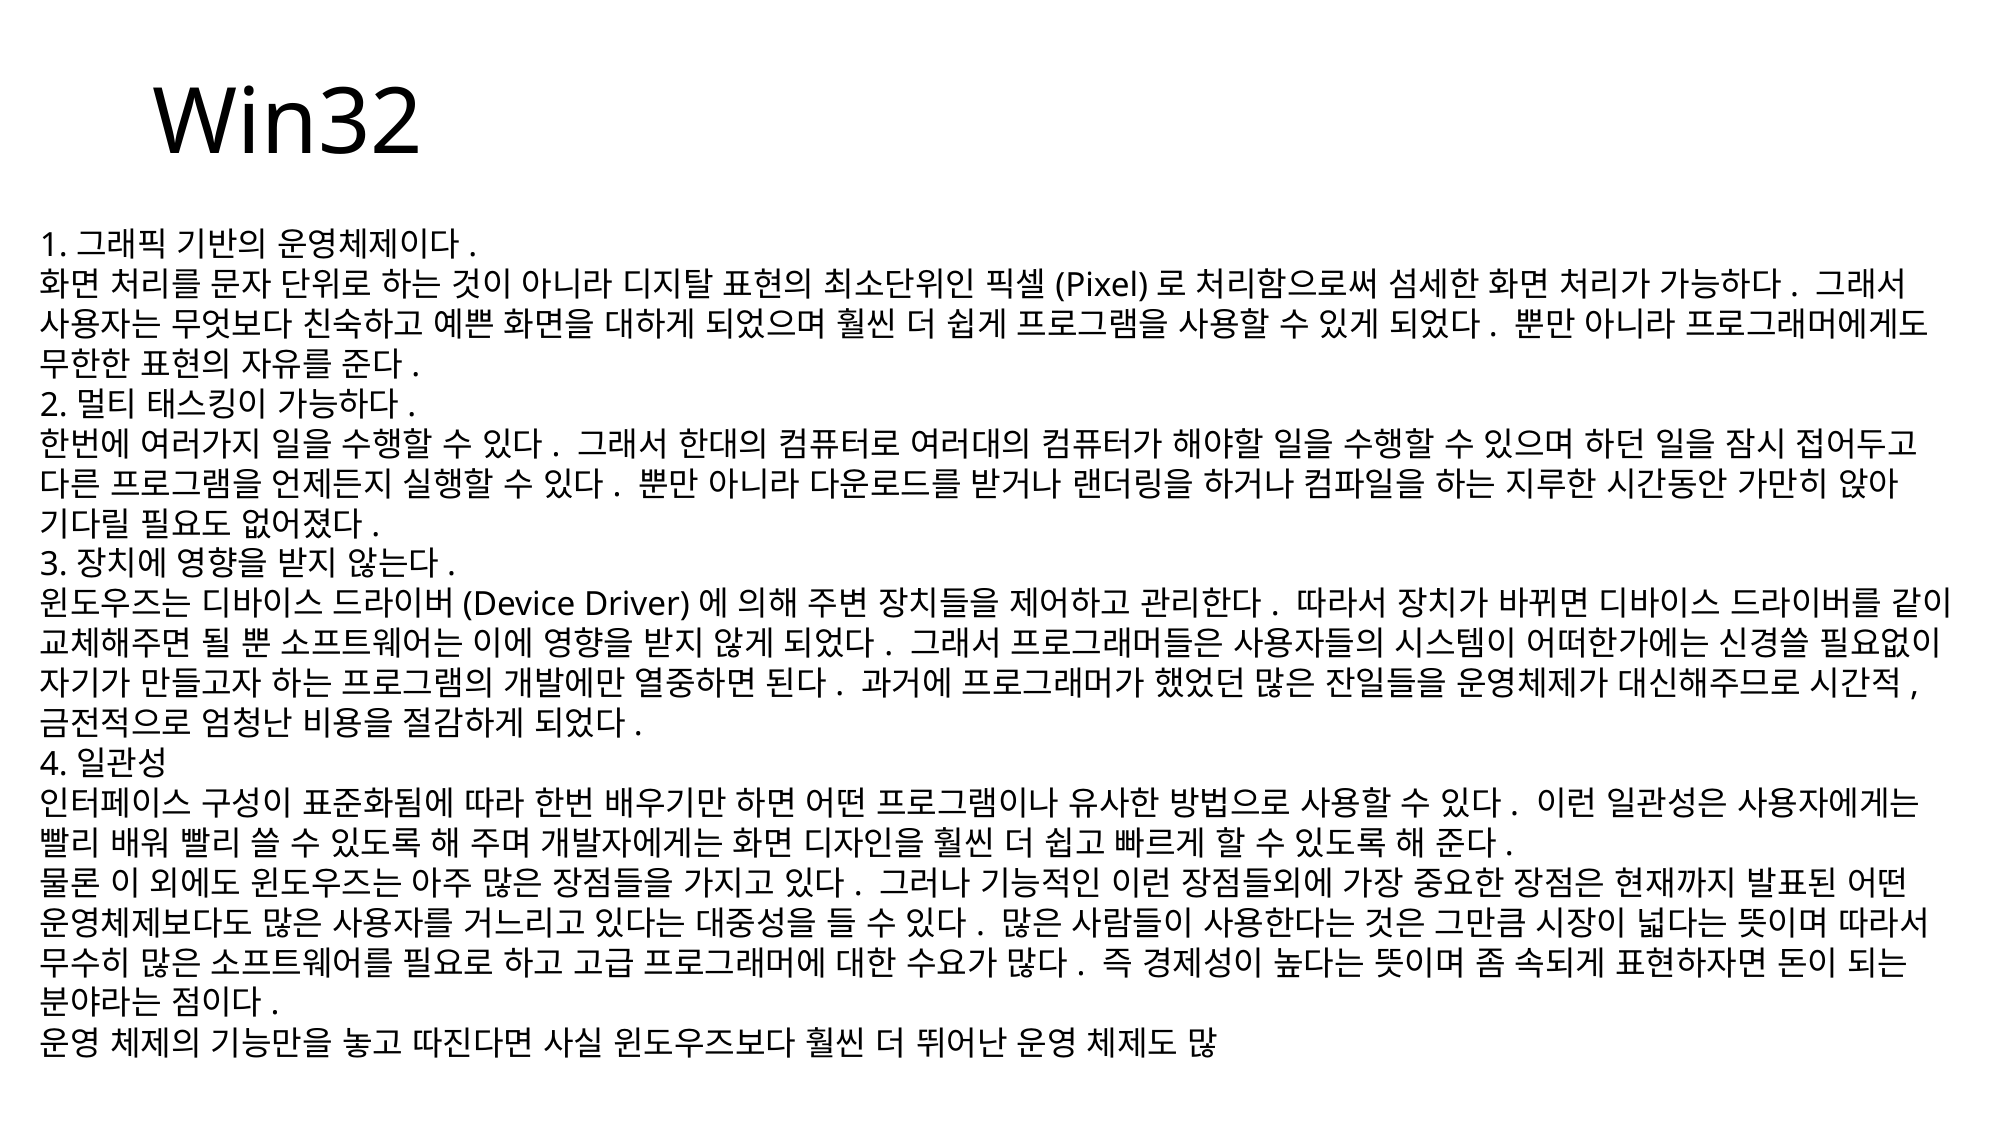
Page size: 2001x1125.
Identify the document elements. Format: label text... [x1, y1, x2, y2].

text_box 1.그래픽 기반의 운영체제이다. 화면 처리를 문자 단위로 하는 것이 아니라 디지탈 표현의 최소단위인 픽셀(Pixel)로 처리함으로써 섬세한 화면 처리가 가능하다. 그래서 사용자는 무엇보다 친숙하고 예쁜 화면을 대하게 되었으며 훨씬 더 쉽게 프로그램을 사용할 수 있게 되었다. 뿐만 아니라 프로그래머에게도 무한한 표현의 자유를 준다. 2.멀티 태스킹이 가능하다. 한번에 여러가지 일을 수행할 수 있다. 그래서 한대의 컴퓨터로 여러대의 컴퓨터가 해야할 일을 수행할 수 있으며 하던 일을 잠시 접어두고 다른 프로그램을 언제든지 실행할 수 있다. 뿐만 아니라 다운로드를 받거나 랜더링을 하거나 컴파일을 하는 지루한 시간동안 가만히 앉아 기다릴 필요도 없어졌다. 3.장치에 영향을 받지 않는다. 윈도우즈는 디바이스 드라이버(Device Driver)에 의해 주변 장치들을 제어하고 관리한다. 따라서 장치가 바뀌면 디바이스 드라이버를 같이 교체해주면 될 뿐 소프트웨어는 이에 영향을 받지 않게 되었다. 그래서 프로그래머들은 사용자들의 시스템이 어떠한가에는 신경쓸 필요없이 자기가 만들고자 하는 프로그램의 개발에만 열중하면 된다. 과거에 프로그래머가 했었던 많은 잔일들을 운영체제가 대신해주므로 시간적, 금전적으로 엄청난 비용을 절감하게 되었다. 4.일관성 인터페이스 구성이 표준화됨에 따라 한번 배우기만 하면 어떤 프로그램이나 유사한 방법으로 사용할 수 있다. 이런 일관성은 사용자에게는 빨리 배워 빨리 쓸 수 있도록 해 주며 개발자에게는 화면 디자인을 훨씬 더 쉽고 빠르게 할 수 있도록 해 준다. 물론 이 외에도 윈도우즈는 아주 많은 장점들을 가지고 있다. 그러나 기능적인 이런 장점들외에 가장 중요한 장점은 현재까지 발표된 어떤 운영체제보다도 많은 사용자를 거느리고 있다는 대중성을 들 수 있다. 많은 사람들이 사용한다는 것은 그만큼 시장이 넓다는 뜻이며 따라서 무수히 많은 소프트웨어를 필요로 하고 고급 프로그래머에 대한 수요가 많다. 즉 경제성이 높다는 뜻이며 좀 속되게 표현하자면 돈이 되는 분야라는 점이다. 운영 체제의 기능만을 놓고 따진다면 사실 윈도우즈보다 훨씬 더 뛰어난 운영 체제도 많 [25, 215, 1977, 1069]
title Win32 [137, 15, 1863, 215]
